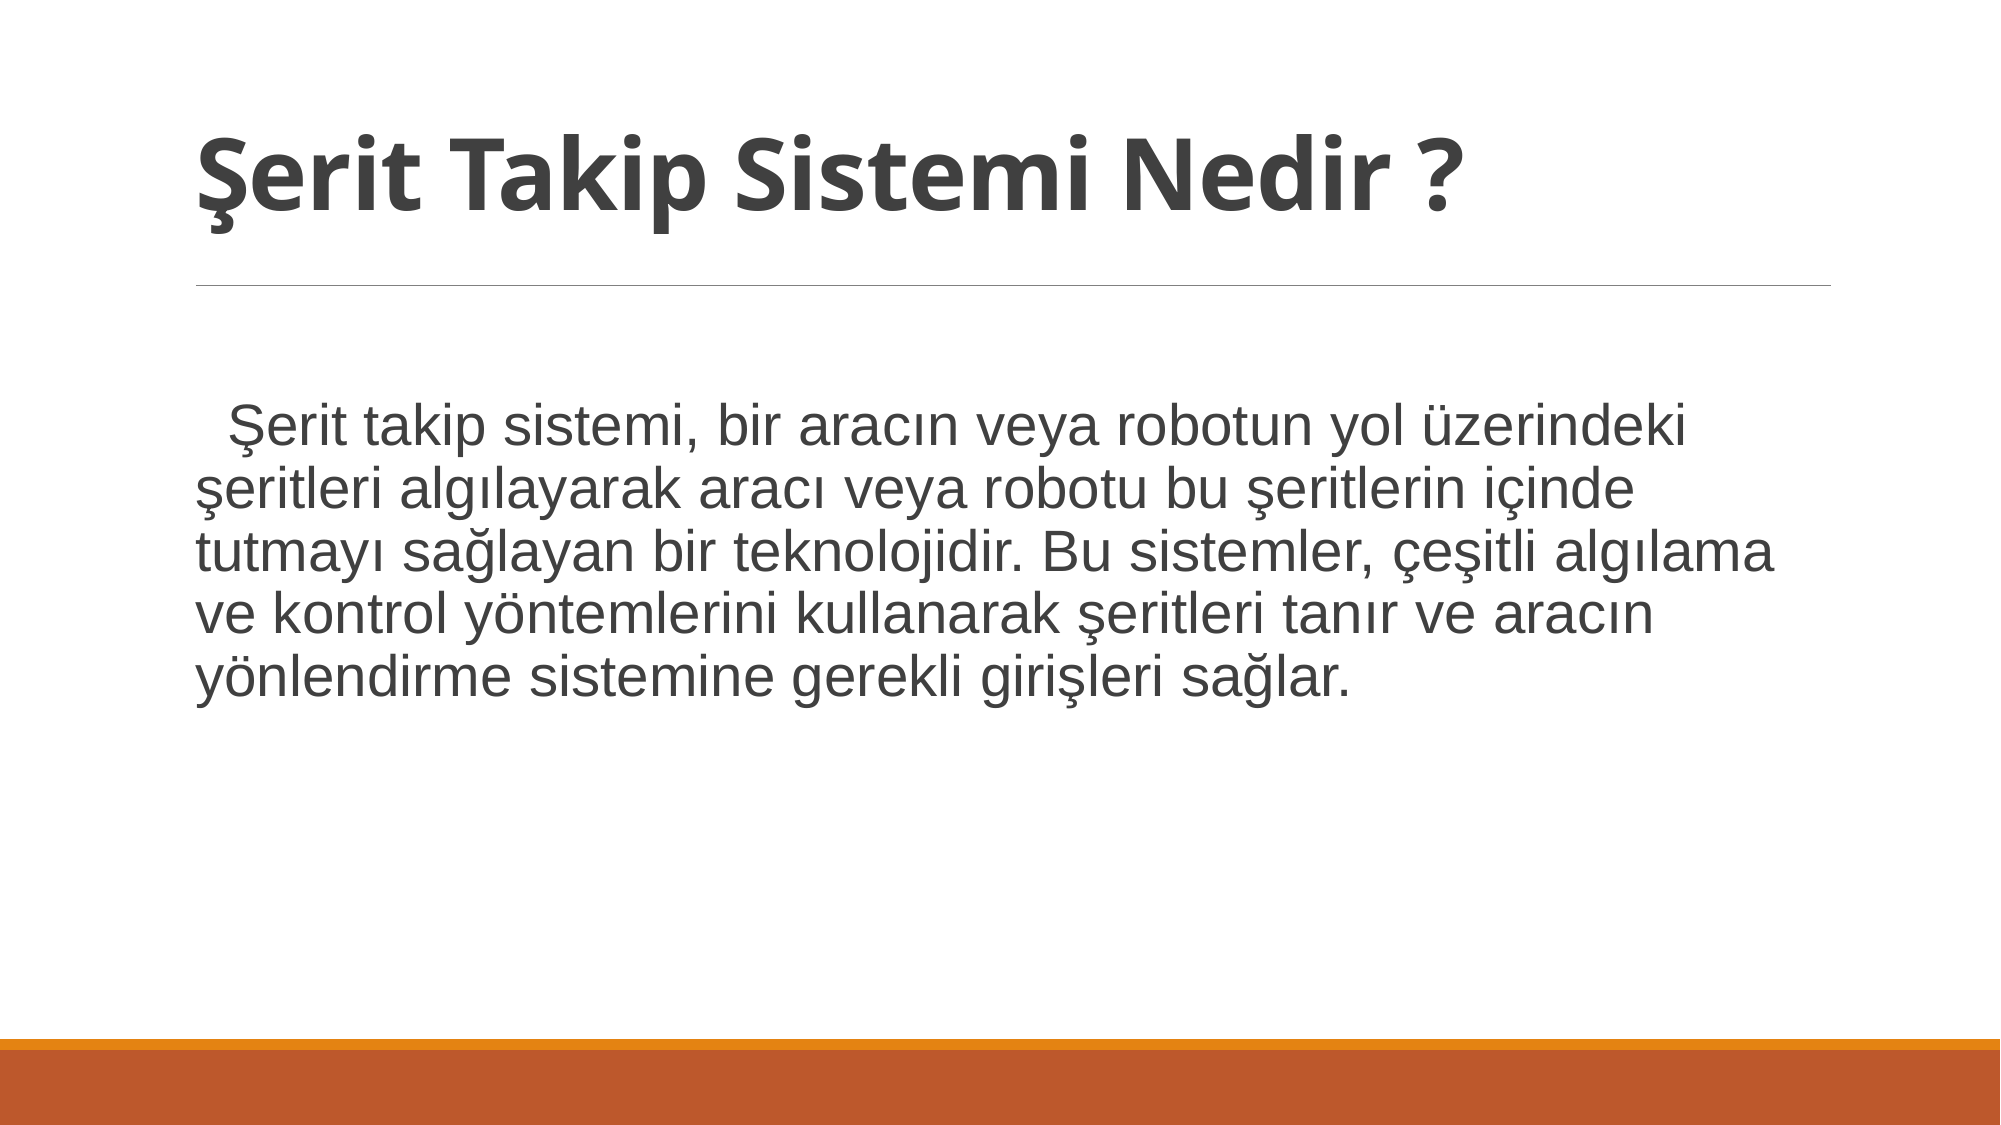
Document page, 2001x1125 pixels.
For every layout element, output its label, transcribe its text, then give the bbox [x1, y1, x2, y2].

list Şerit takip sistemi, bir aracın veya robotun yol üzerindeki şeritleri algılayarak aracı veya robotu bu şeritlerin içinde tutmayı sağlayan bir teknolojidir. Bu sistemler, çeşitli algılama ve kontrol yöntemlerini kullanarak şeritleri tanır ve aracın yönlendirme sistemine gerekli girişleri sağlar. [180, 387, 1830, 1048]
title Şerit Takip Sistemi Nedir ? [180, 0, 1830, 238]
